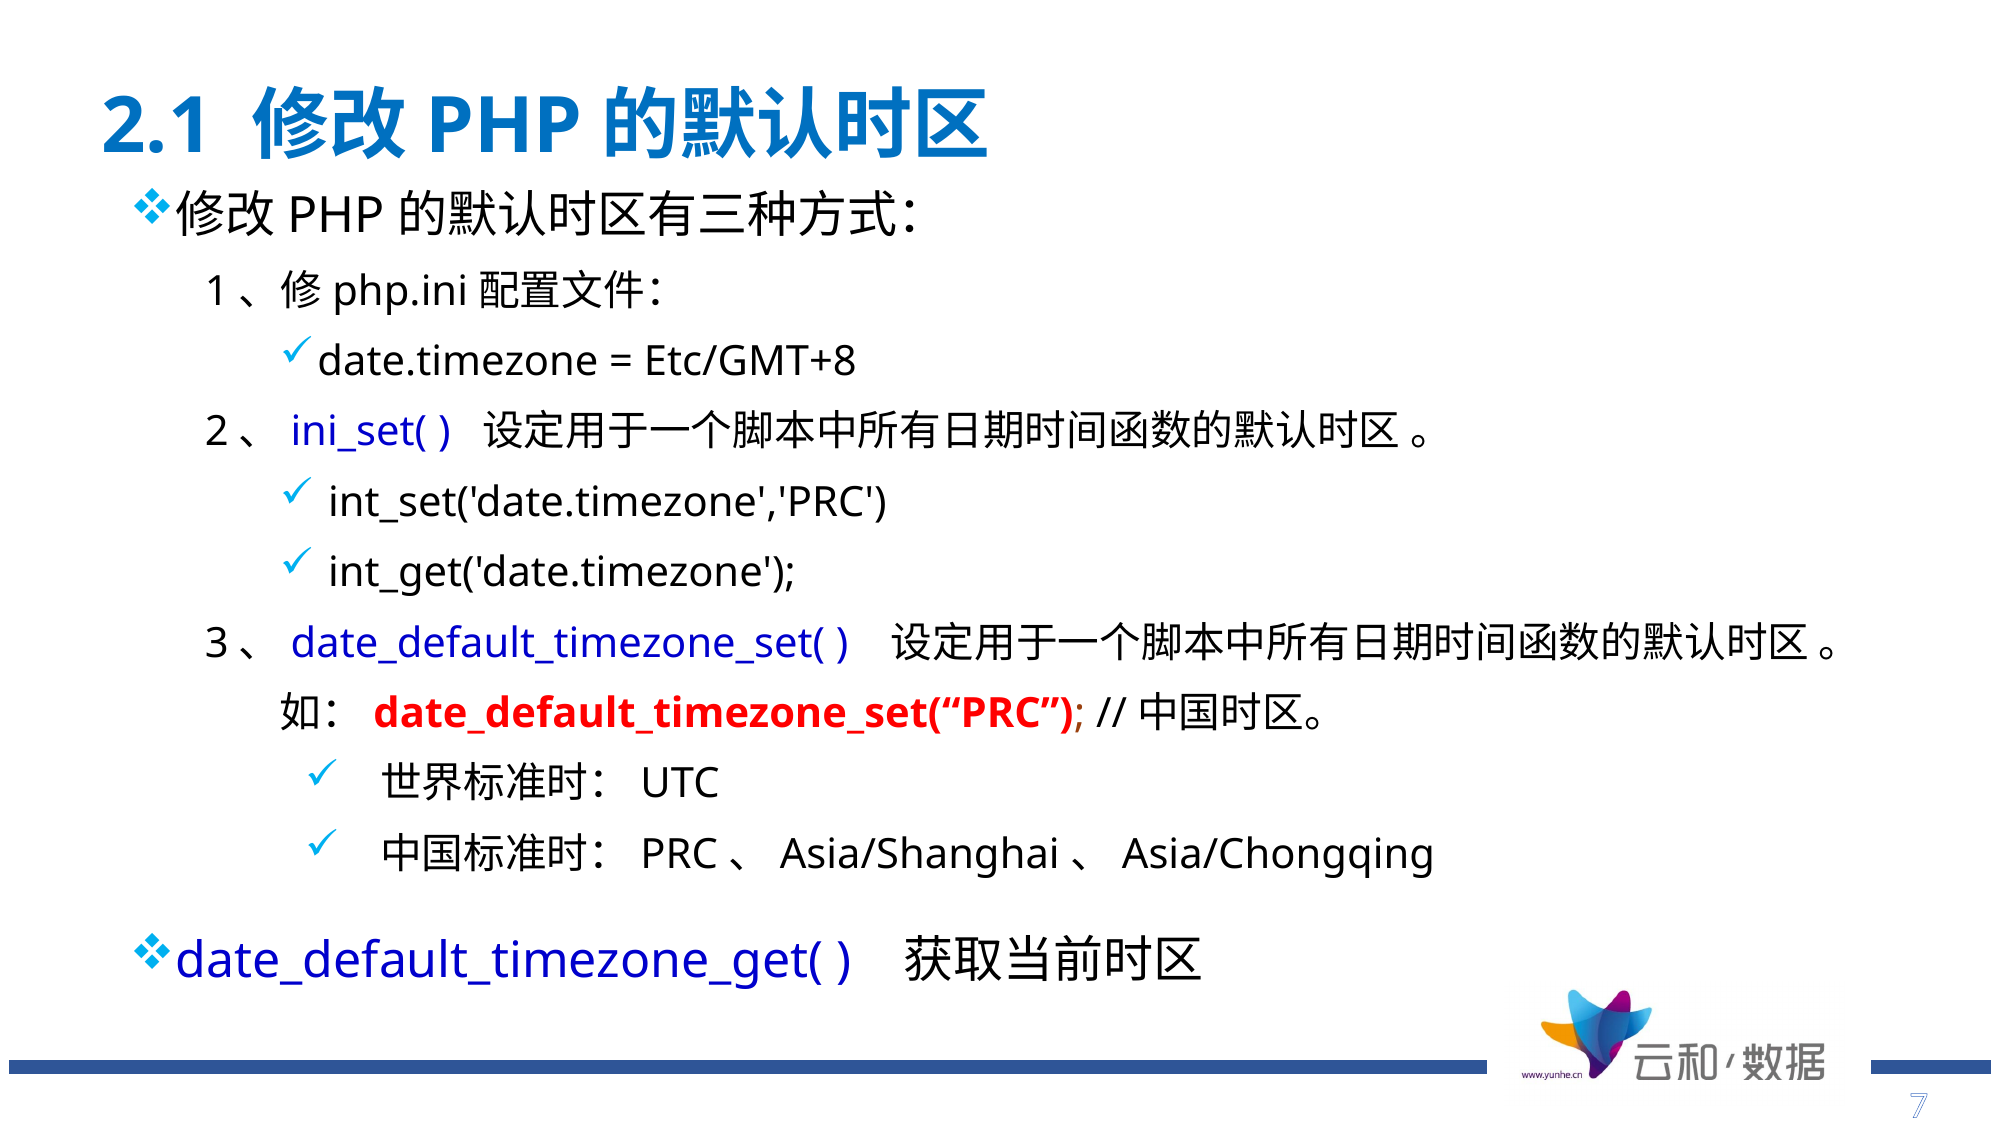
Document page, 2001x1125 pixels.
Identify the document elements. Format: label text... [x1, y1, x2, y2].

list 修改PHP的默认时区有三种方式： 1、修php.ini配置文件： date.timezone = Etc/GMT+8 2、ini_set( ) 设定用于一个脚本中所有日期时间函数的默认时区 。 int_set('date.timezone','PRC') int_get('date.timezone'); 3、date_default_timezone_set( ) 设定用于一个脚本中所有日期时间函数的默认时区 。 如：date_default_timezone_set(“PRC”); //中国时区。 世界标准时：UTC 中国标准时：PRC、Asia/Shanghai、Asia/Chongqing date_default_timezone_get( ) 获取当前时区 [114, 163, 1914, 1062]
picture [1504, 1062, 1845, 1106]
title 2.1 修改PHP的默认时区 [86, 74, 1437, 181]
